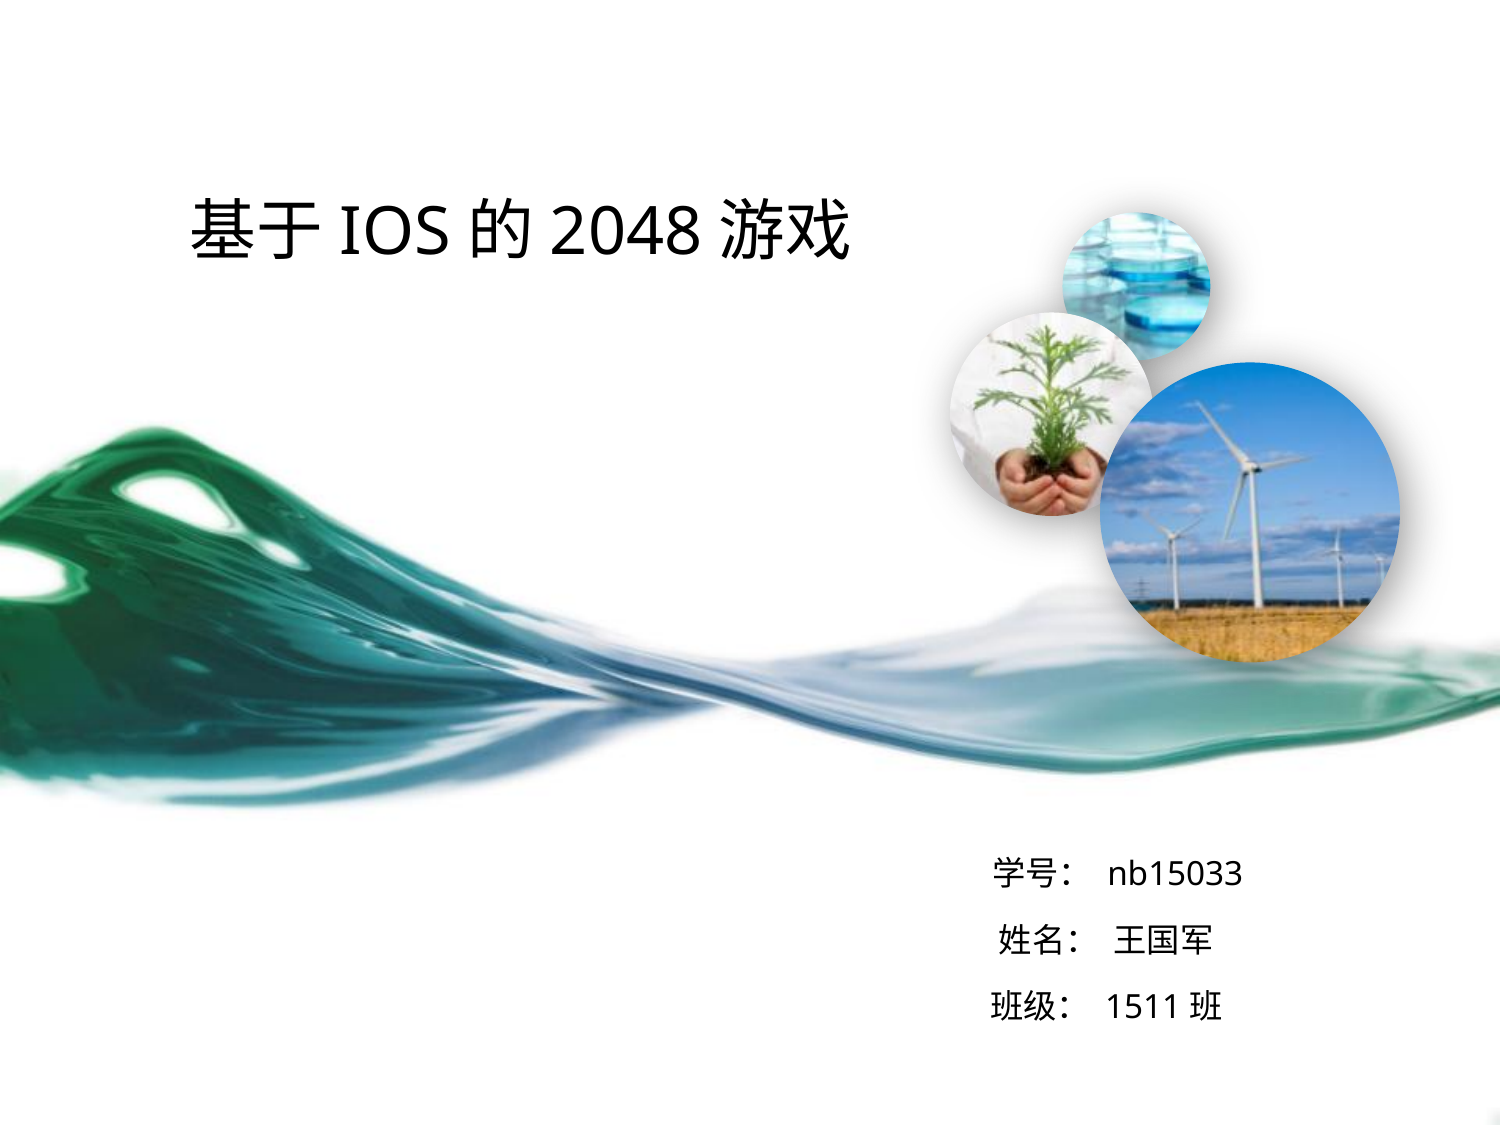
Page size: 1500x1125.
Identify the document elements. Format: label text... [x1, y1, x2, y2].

subtitle 学号： nb15033 姓名： 王国军 班级： 1511班 [800, 825, 1413, 1038]
picture [0, 120, 1500, 1125]
title 基于IOS的2048游戏 [174, 180, 1275, 306]
